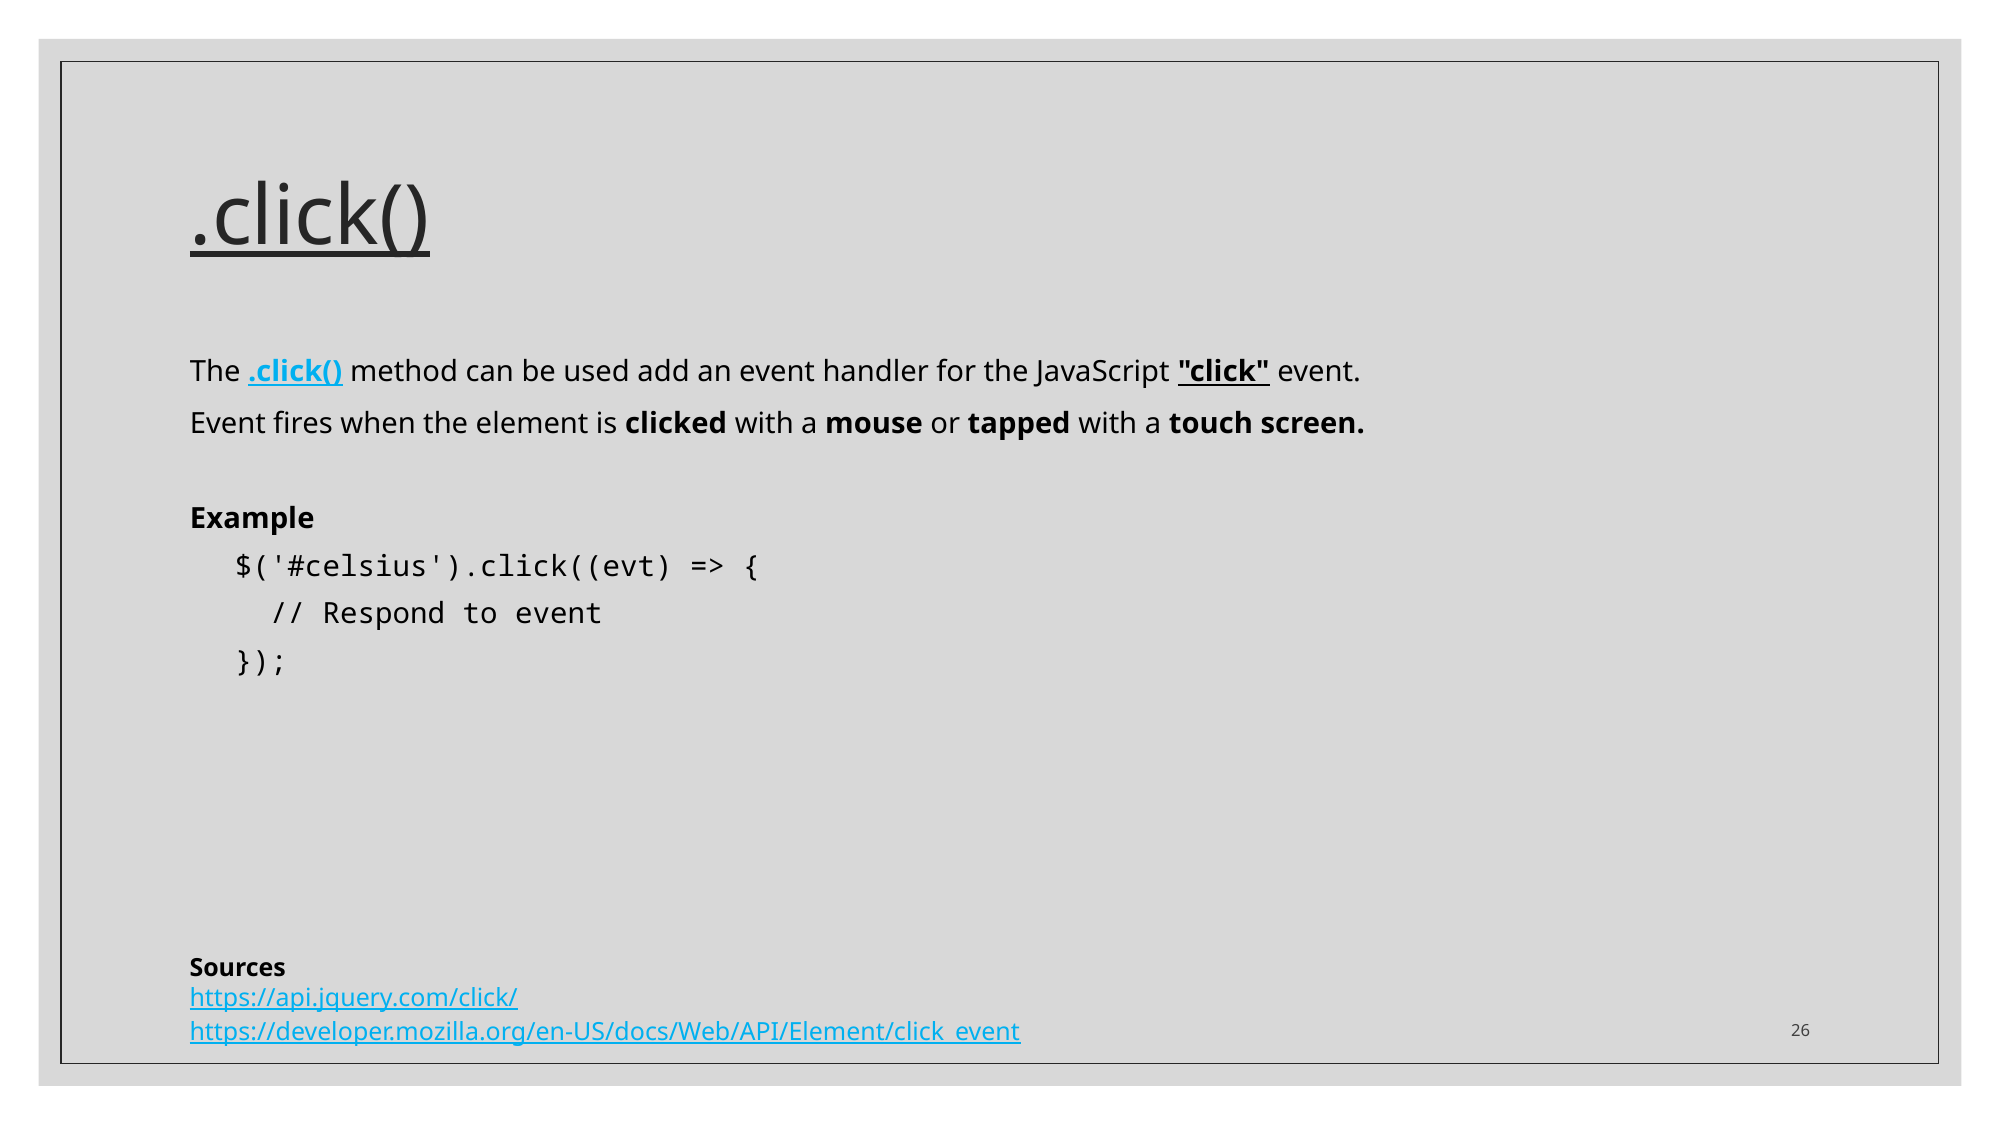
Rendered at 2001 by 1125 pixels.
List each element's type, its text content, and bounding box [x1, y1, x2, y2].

text_box Sources https://api.jquery.com/click/ https://developer.mozilla.org/en-US/docs/Web/API/Element/click_event [174, 943, 1825, 1057]
list The .click() method can be used add an event handler for the JavaScript "click" event. Event fires when the element is clicked with a mouse or tapped with a touch screen. Example $('#celsius').click((evt) => { // Respond to event }); [174, 345, 1825, 943]
title .click() [174, 105, 1825, 331]
